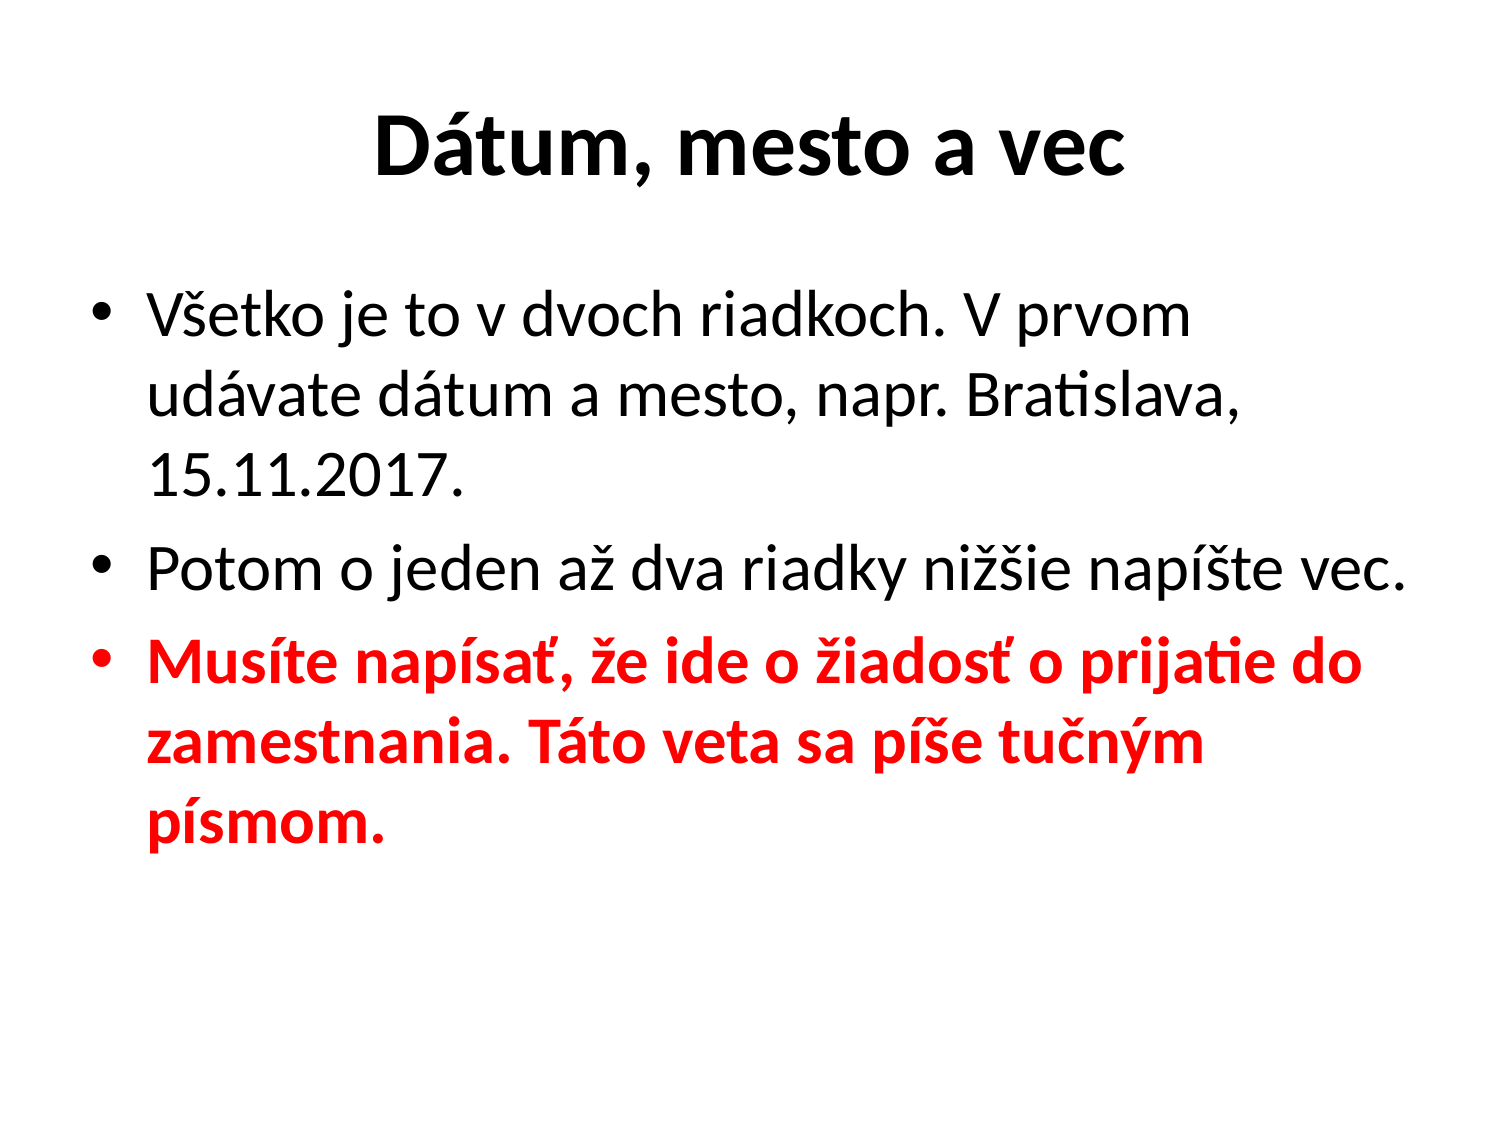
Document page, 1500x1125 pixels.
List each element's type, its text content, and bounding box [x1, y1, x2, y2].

list Všetko je to v dvoch riadkoch. V prvom udávate dátum a mesto, napr. Bratislava, 15.11.2017. Potom o jeden až dva riadky nižšie napíšte vec. Musíte napísať, že ide o žiadosť o prijatie do zamestnania. Táto veta sa píše tučným písmom. [75, 262, 1425, 1005]
title Dátum, mesto a vec [75, 45, 1425, 233]
